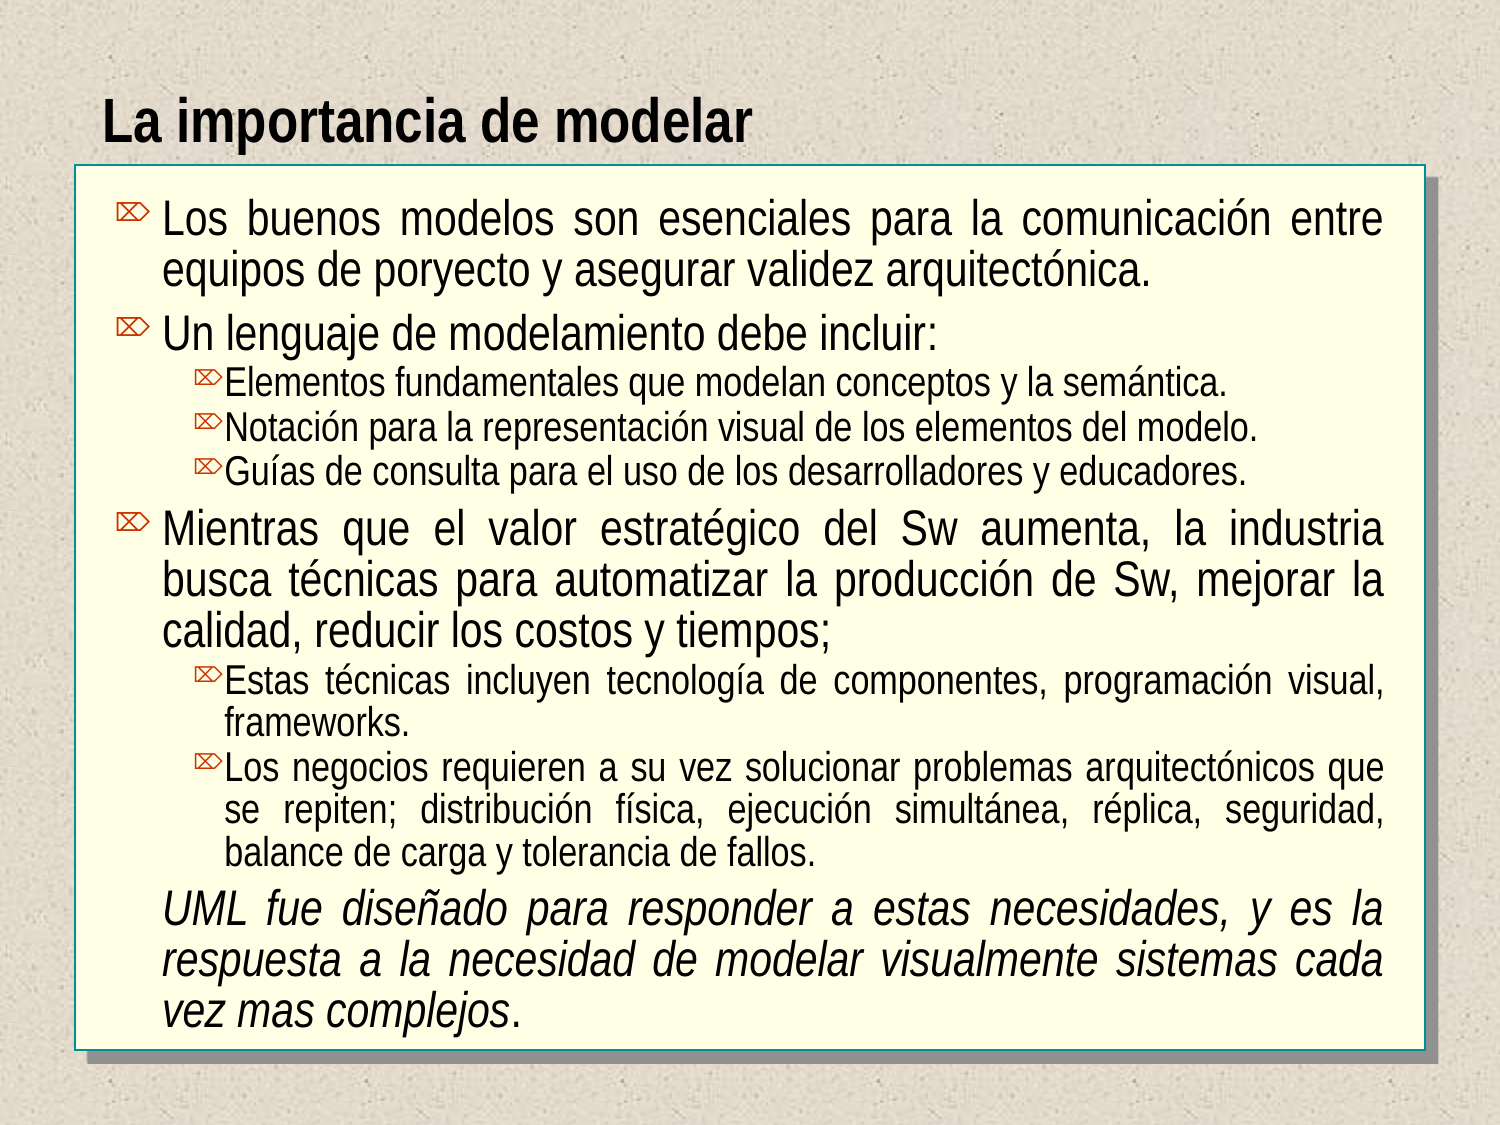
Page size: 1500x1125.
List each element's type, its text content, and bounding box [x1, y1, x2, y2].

text_box La importancia de modelar [87, 87, 1413, 163]
picture [0, 0, 1500, 1125]
list Los buenos modelos son esenciales para la comunicación entre equipos de poryecto y asegurar validez arquitectónica. Un lenguaje de modelamiento debe incluir: Elementos fundamentales que modelan conceptos y la semántica. Notación para la representación visual de los elementos del modelo. Guías de consulta para el uso de los desarrolladores y educadores. Mientras que el valor estratégico del Sw aumenta, la industria busca técnicas para automatizar la producción de Sw, mejorar la calidad, reducir los costos y tiempos; Estas técnicas incluyen tecnología de componentes, programación visual, frameworks. Los negocios requieren a su vez solucionar problemas arquitectónicos que se repiten; distribución física, ejecución simultánea, réplica, seguridad, balance de carga y tolerancia de fallos. UML fue diseñado para responder a estas necesidades, y es la respuesta a la necesidad de modelar visualmente sistemas cada vez mas complejos. [99, 187, 1400, 1050]
